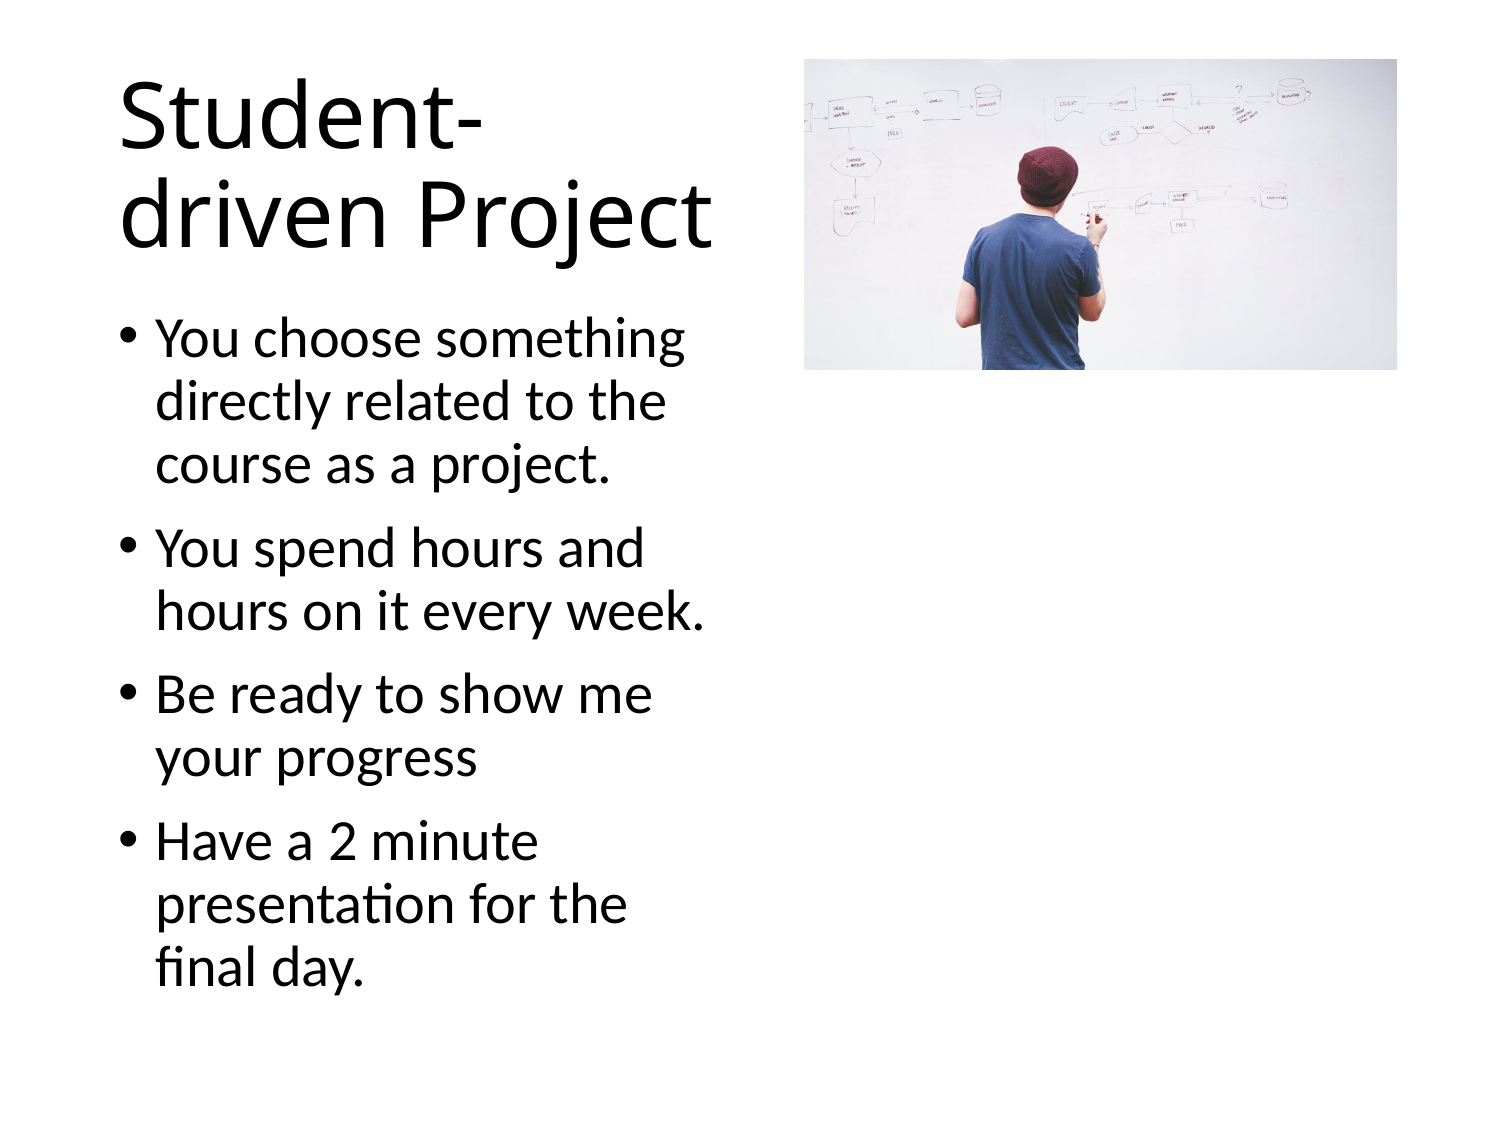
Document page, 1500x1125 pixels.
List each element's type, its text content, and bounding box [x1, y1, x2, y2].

picture [804, 59, 1397, 370]
title Student-driven Project [103, 59, 747, 278]
list You choose something directly related to the course as a project. You spend hours and hours on it every week. Be ready to show me your progress Have a 2 minute presentation for the final day. [103, 299, 747, 1014]
